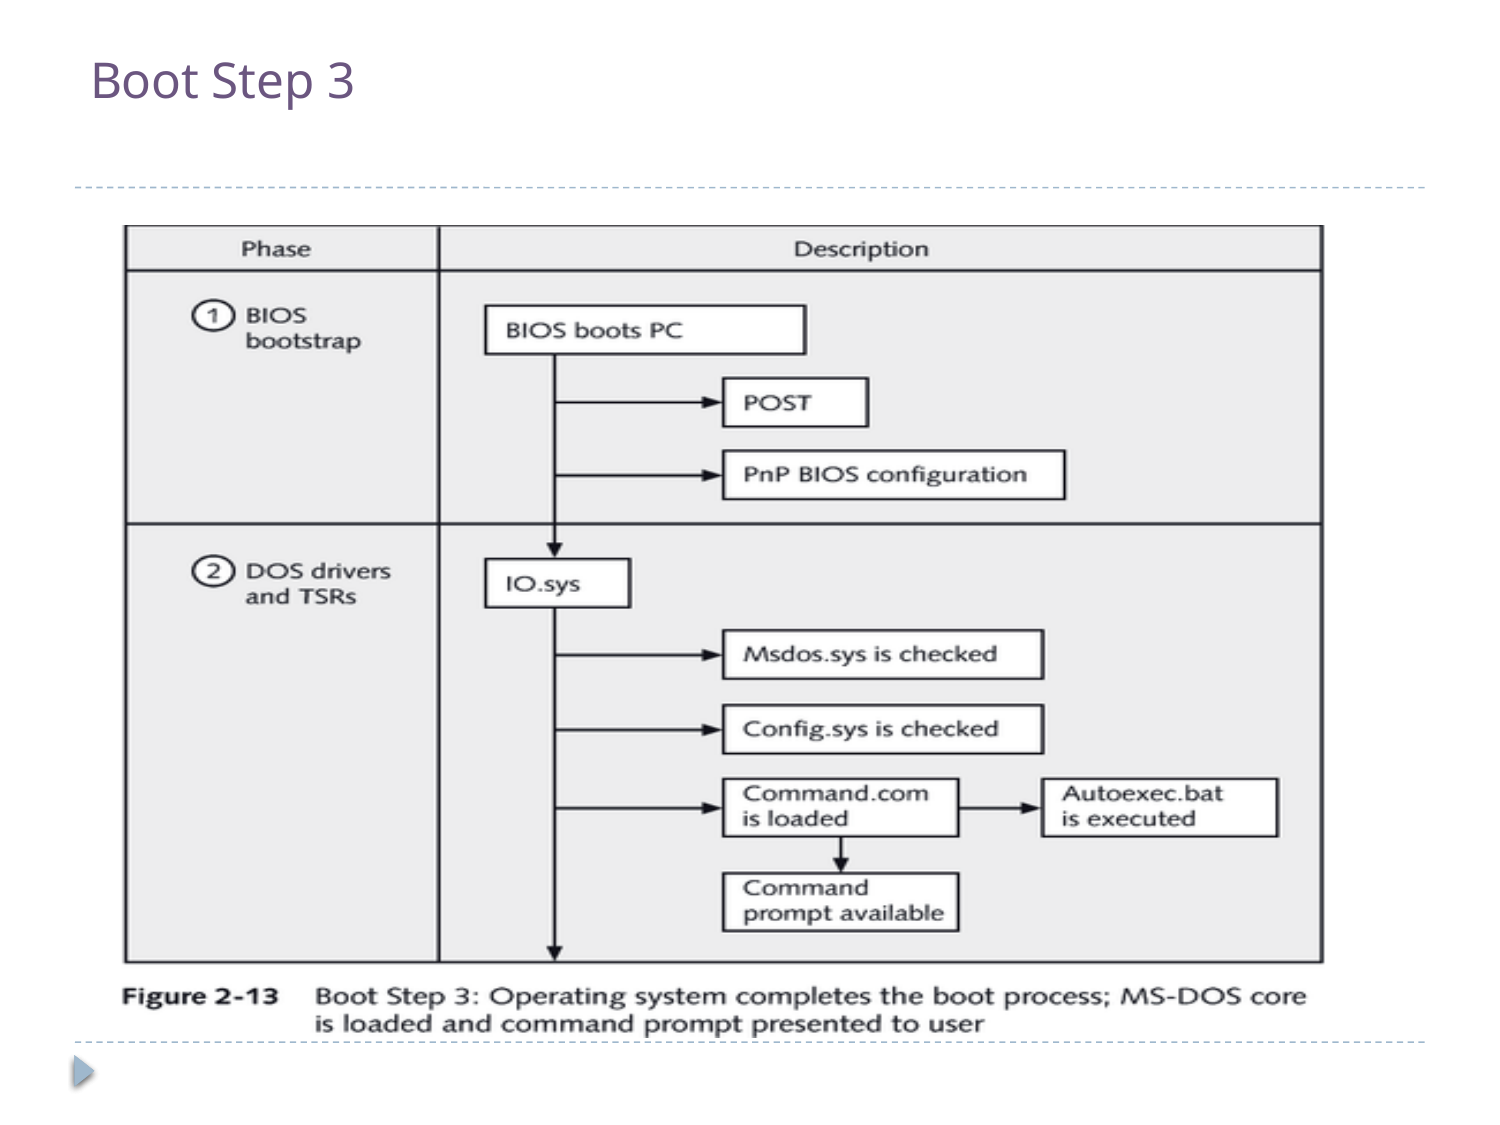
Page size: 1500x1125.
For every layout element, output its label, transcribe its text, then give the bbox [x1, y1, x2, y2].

title Boot Step 3 [74, 37, 1426, 188]
picture [74, 224, 1376, 1038]
